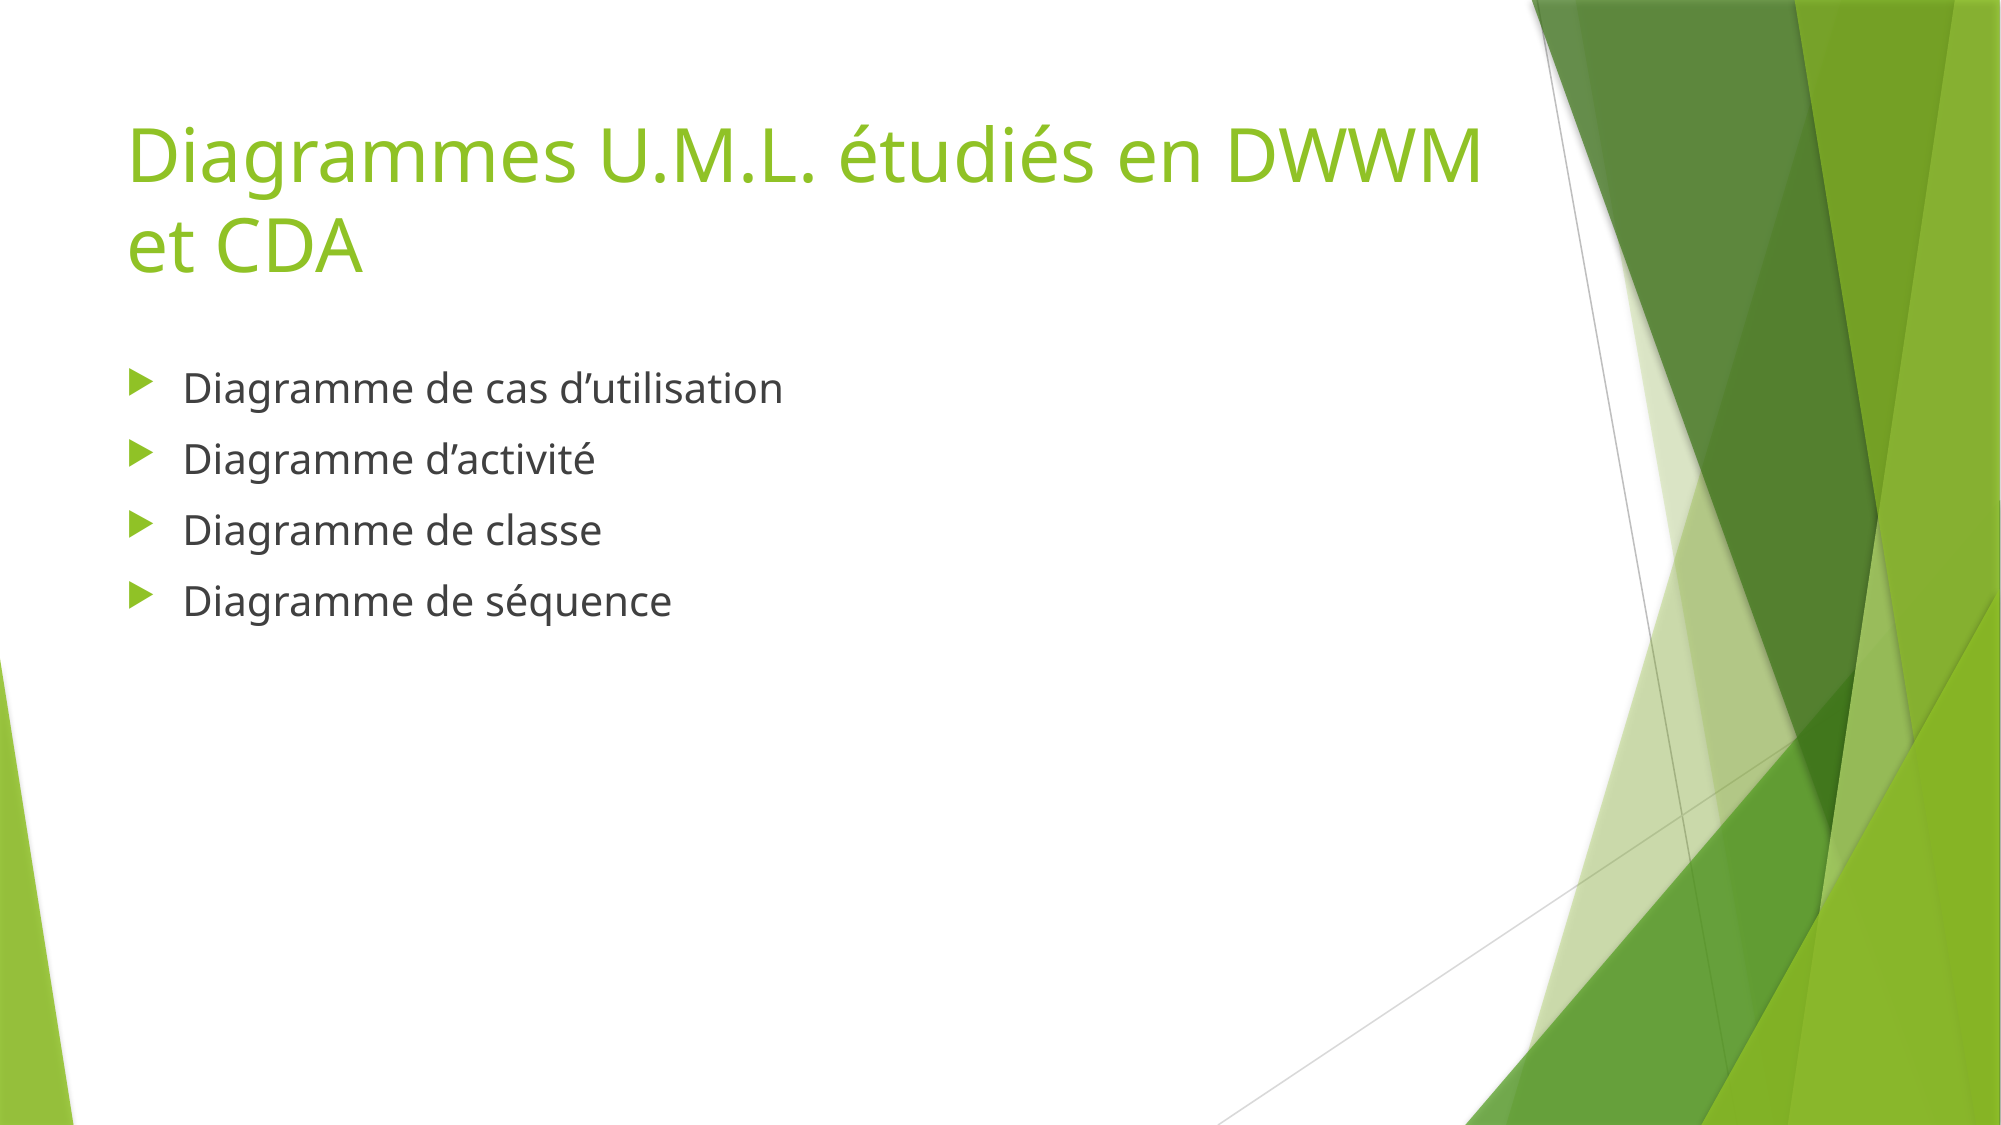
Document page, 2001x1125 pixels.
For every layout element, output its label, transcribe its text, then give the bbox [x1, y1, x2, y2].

title Diagrammes U.M.L. étudiés en DWWM et CDA [111, 99, 1522, 317]
list Diagramme de cas d’utilisation Diagramme d’activité Diagramme de classe Diagramme de séquence [111, 354, 1522, 992]
